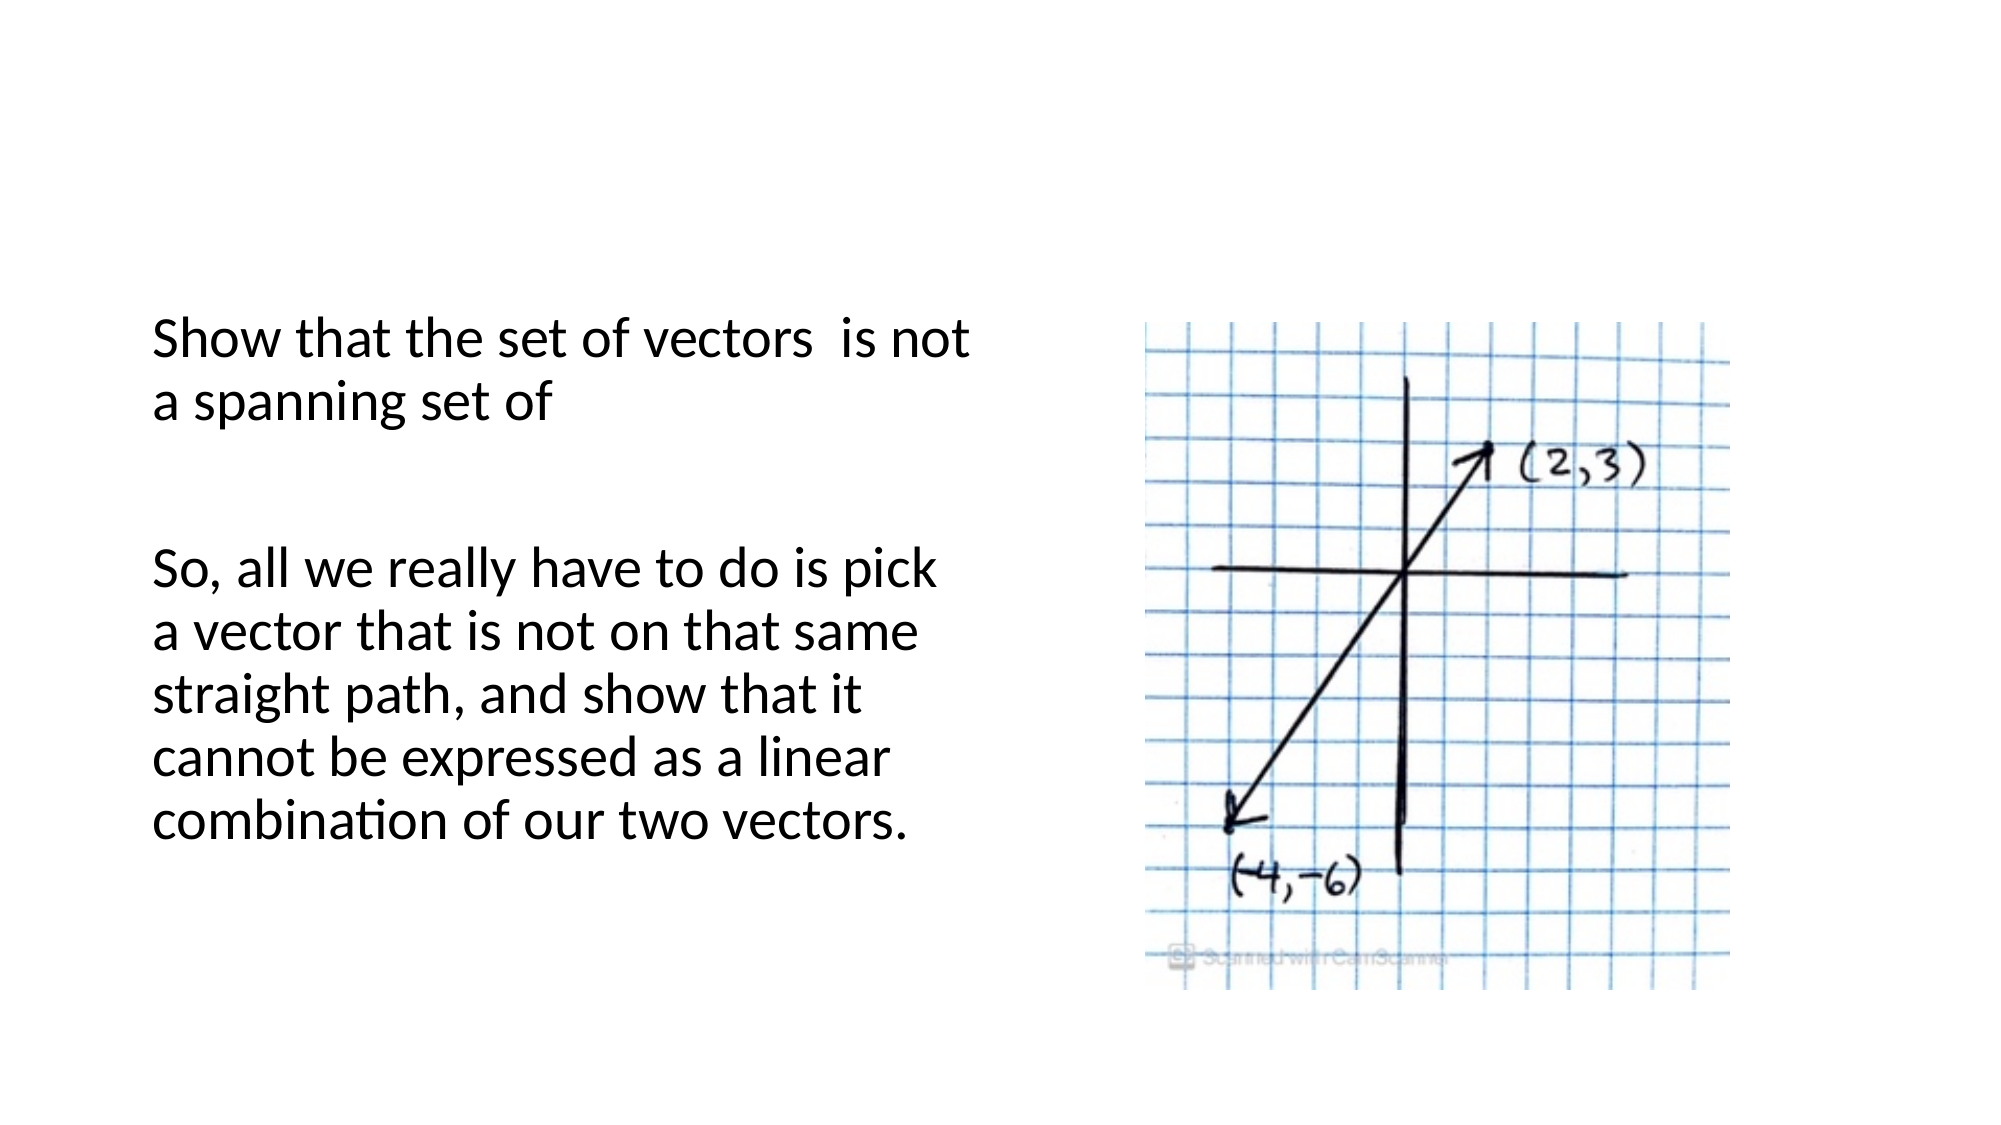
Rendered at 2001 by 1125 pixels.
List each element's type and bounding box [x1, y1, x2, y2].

list [1145, 322, 1730, 990]
